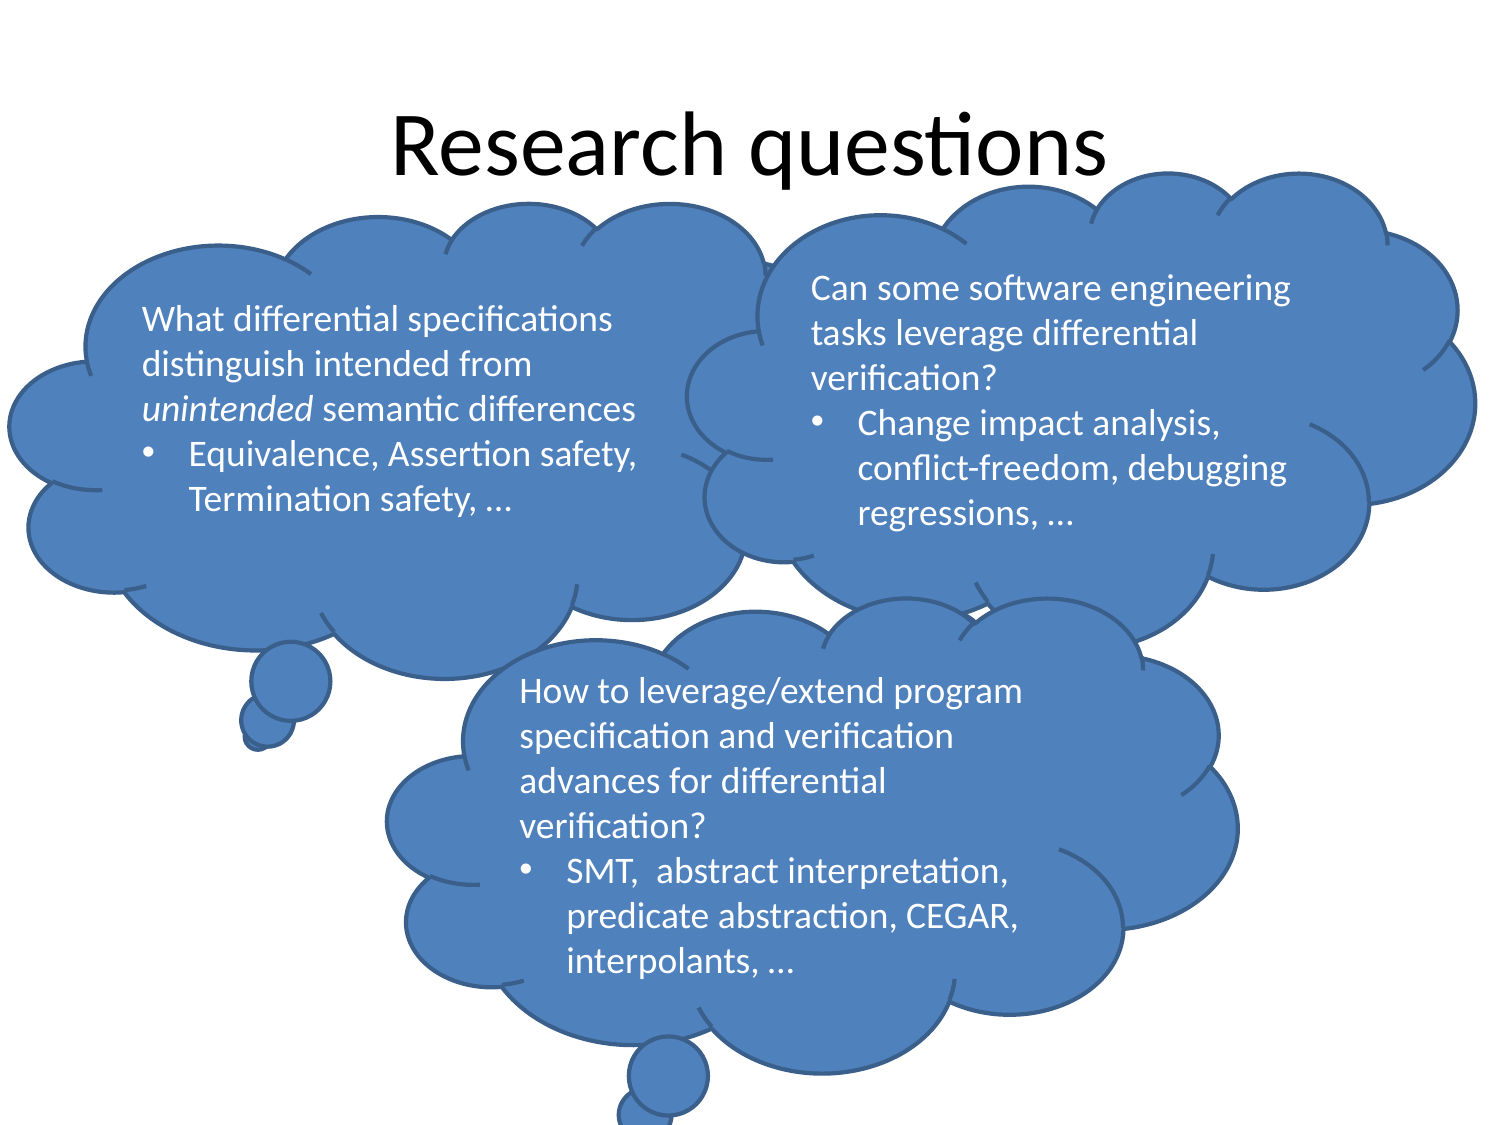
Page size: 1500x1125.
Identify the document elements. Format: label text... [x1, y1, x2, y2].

text_box How to leverage/extend program specification and verification advances for differential verification? SMT, abstract interpretation, predicate abstraction, CEGAR, interpolants, … [384, 596, 1240, 1125]
title Research questions [75, 45, 1425, 233]
text_box What differential specifications distinguish intended from unintended semantic differences Equivalence, Assertion safety, Termination safety, … [7, 201, 772, 752]
text_box Can some software engineering tasks leverage differential verification? Change impact analysis, conflict-freedom, debugging regressions, … [684, 171, 1478, 643]
